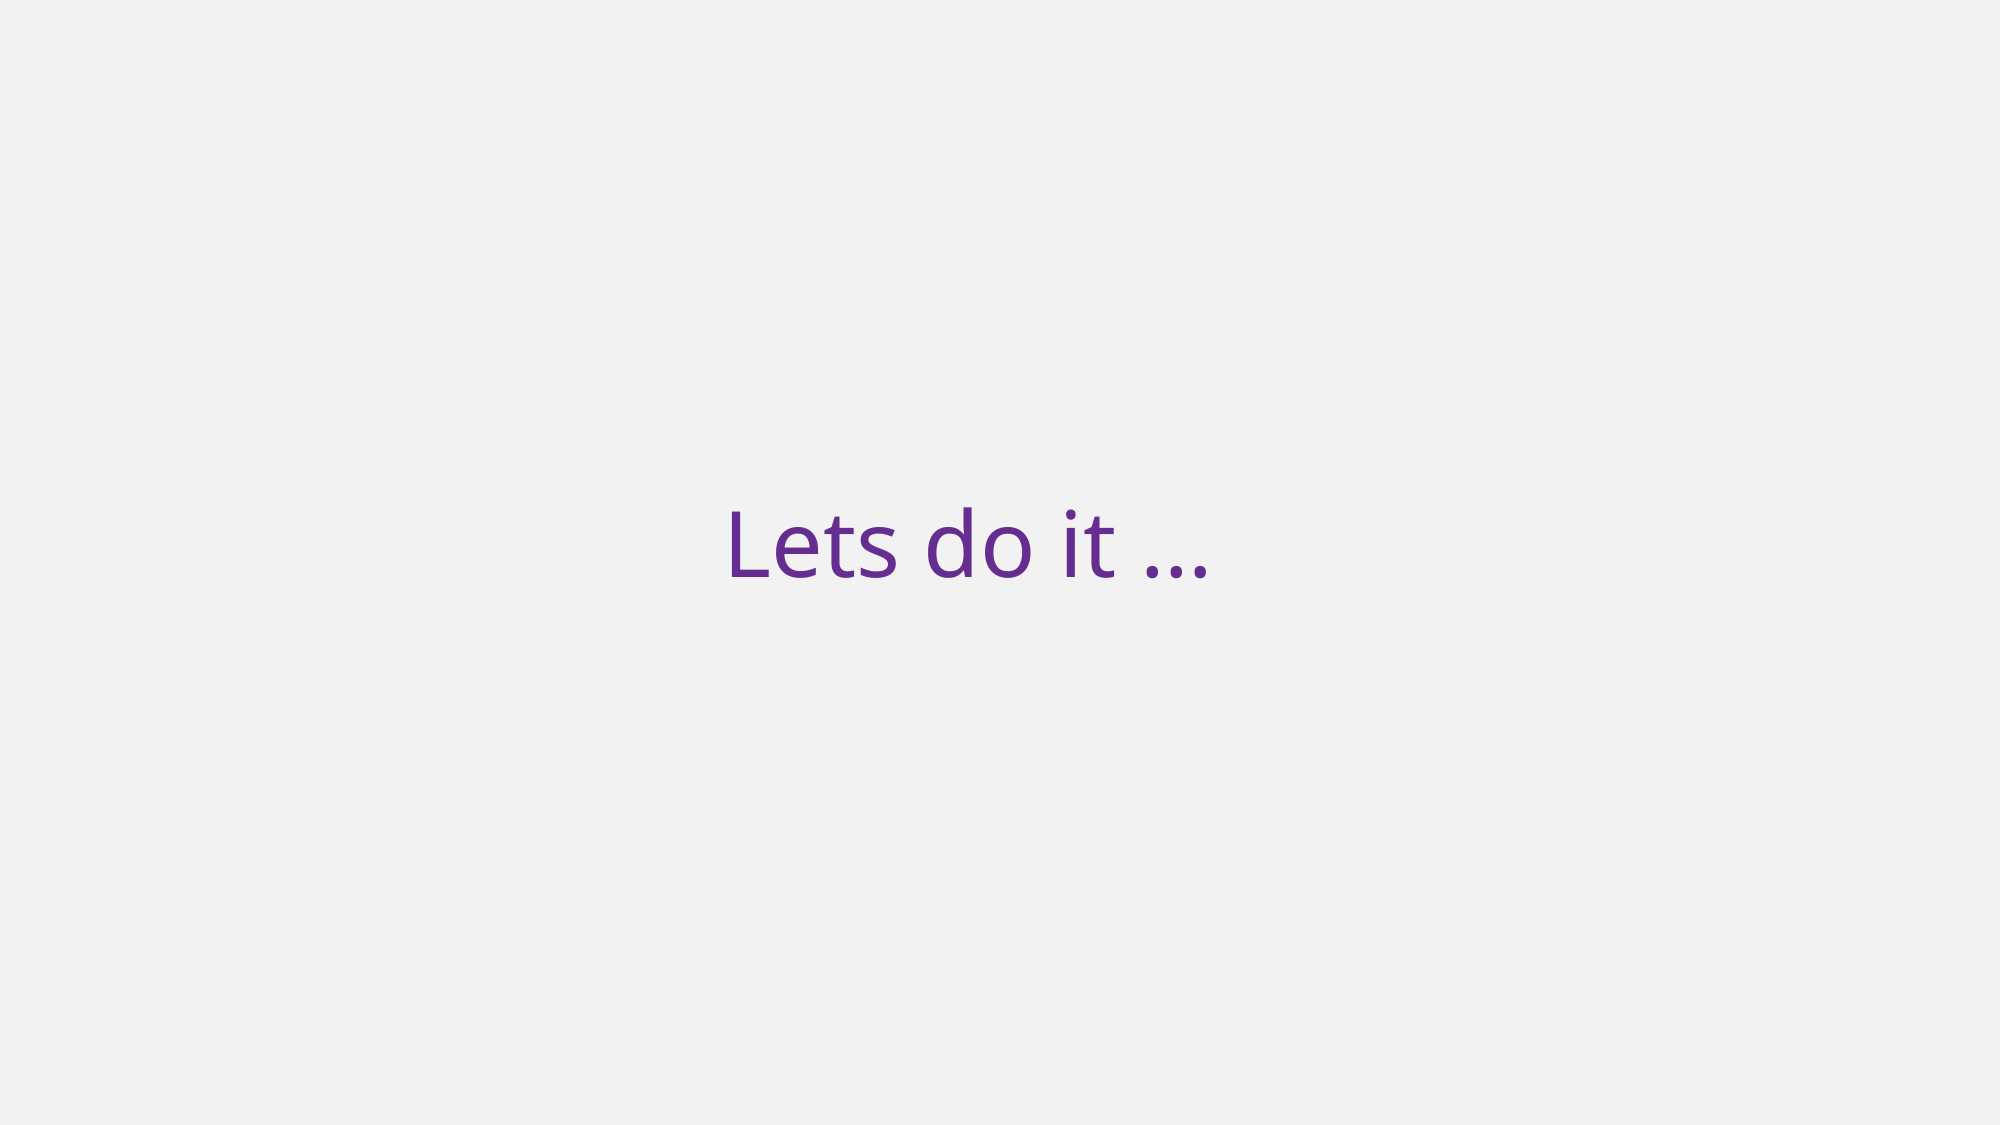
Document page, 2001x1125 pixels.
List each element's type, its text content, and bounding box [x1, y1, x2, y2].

title Lets do it … [105, 439, 1831, 657]
